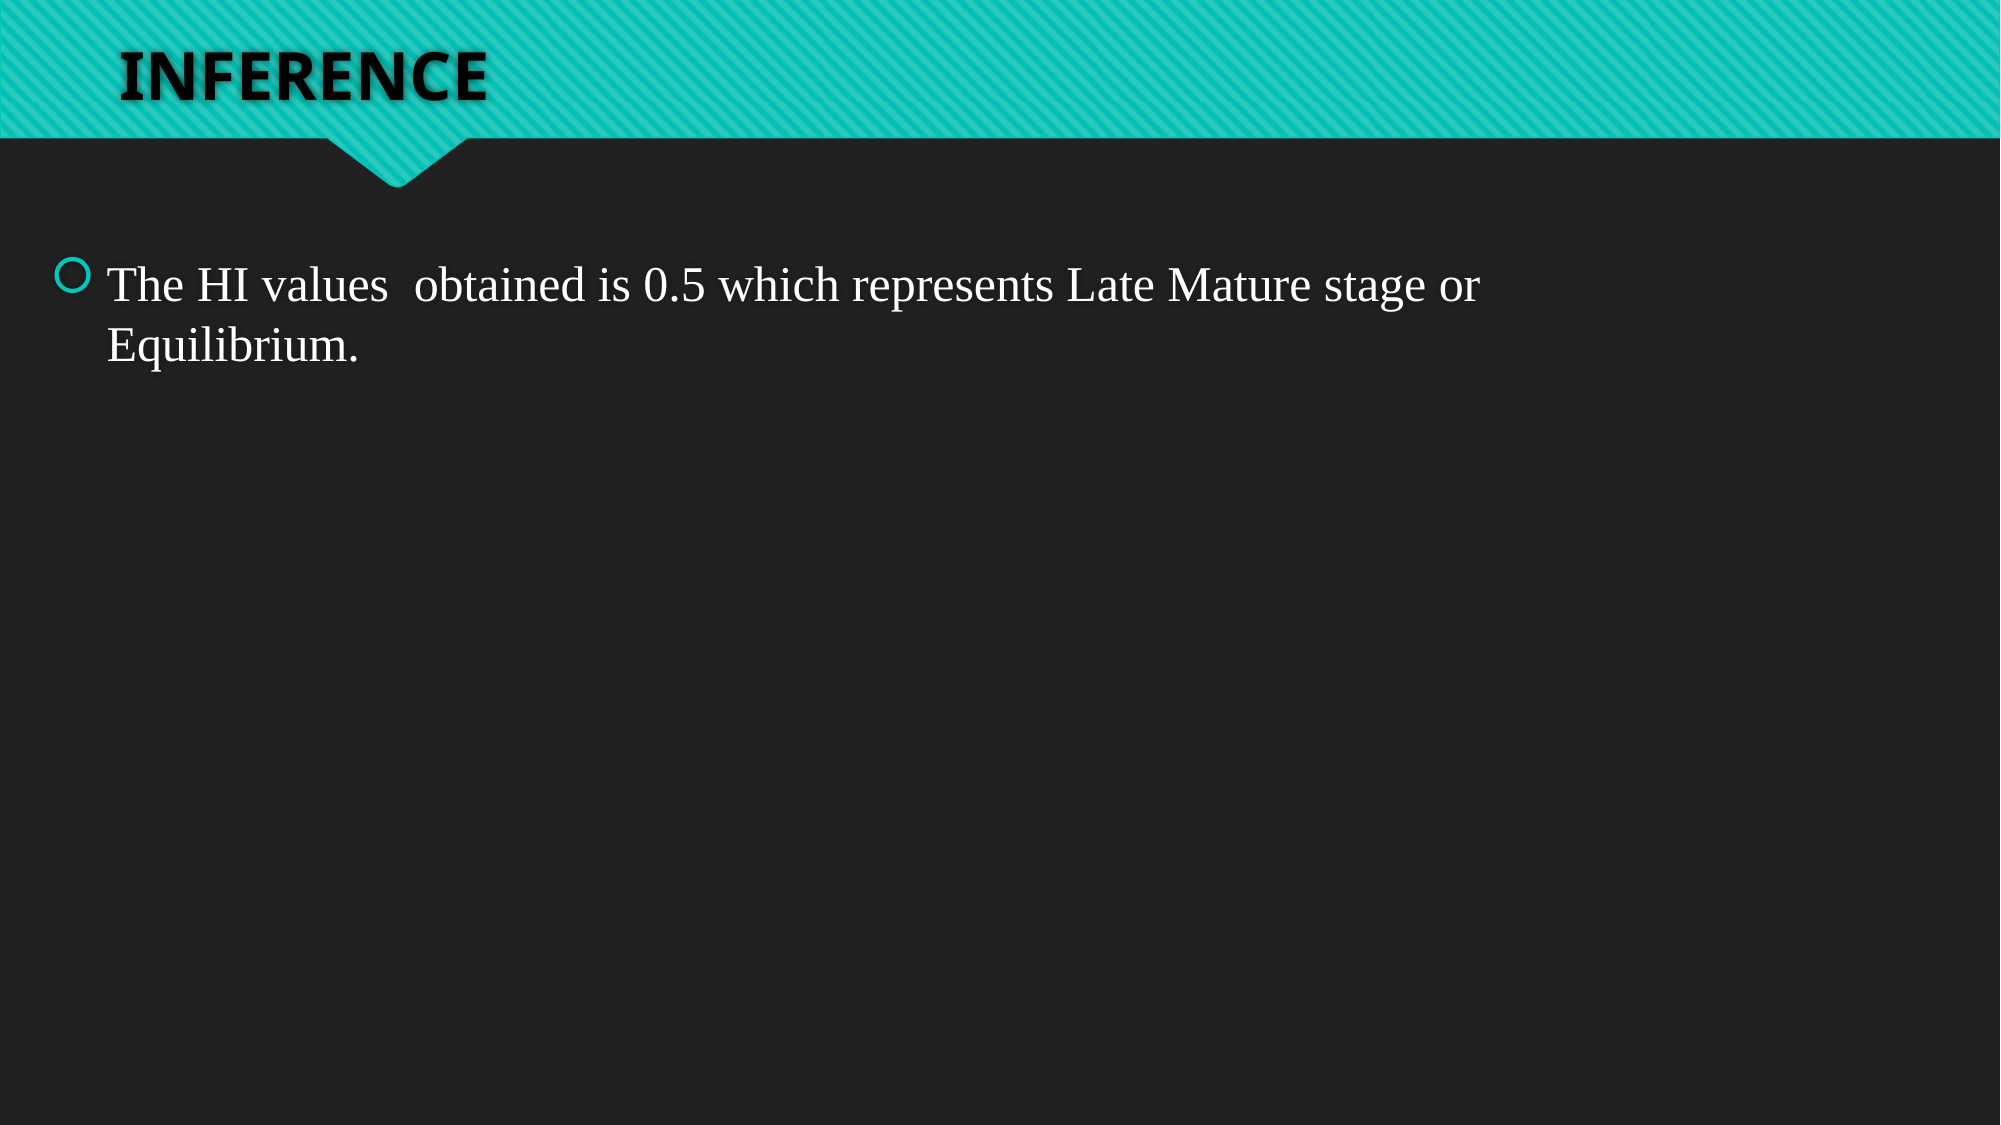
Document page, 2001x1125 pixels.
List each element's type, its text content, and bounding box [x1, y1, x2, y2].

list The HI values obtained is 0.5 which represents Late Mature stage or Equilibrium. [35, 121, 1690, 501]
title INFERENCE [104, 0, 1839, 122]
